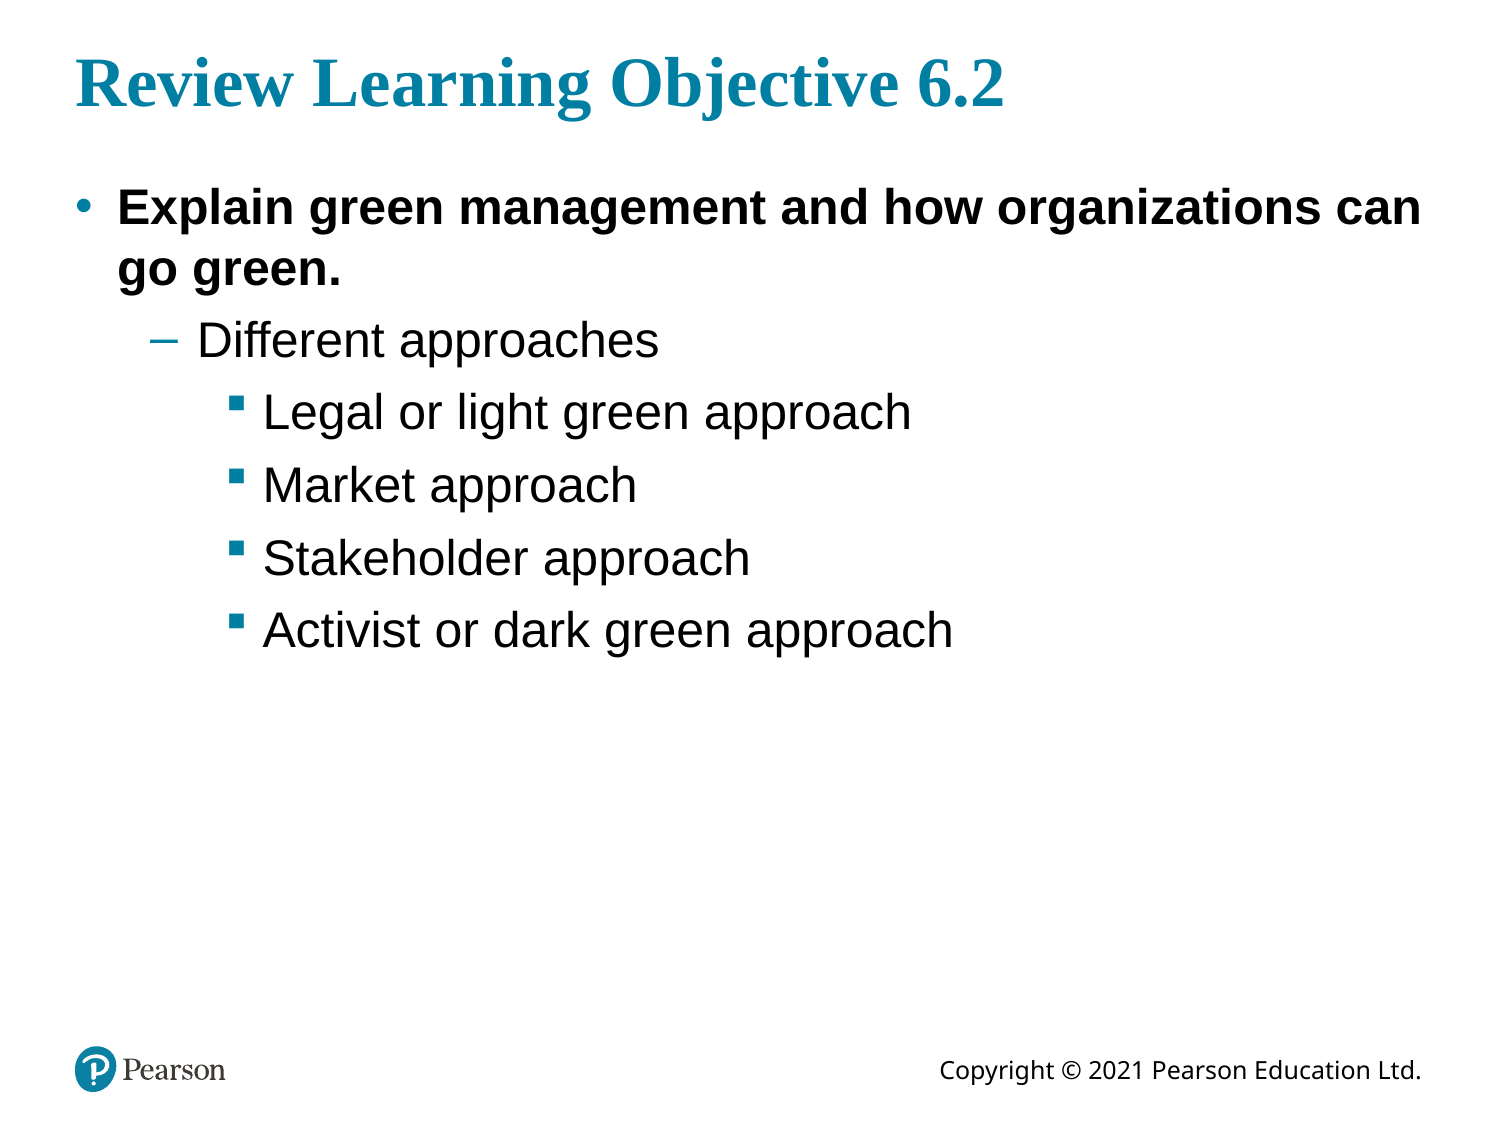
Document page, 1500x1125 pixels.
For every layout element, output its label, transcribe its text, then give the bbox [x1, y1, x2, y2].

list Explain green management and how organizations can go green. Different approaches Legal or light green approach Market approach Stakeholder approach Activist or dark green approach [75, 174, 1425, 700]
title Review Learning Objective 6.2 [75, 24, 1425, 121]
